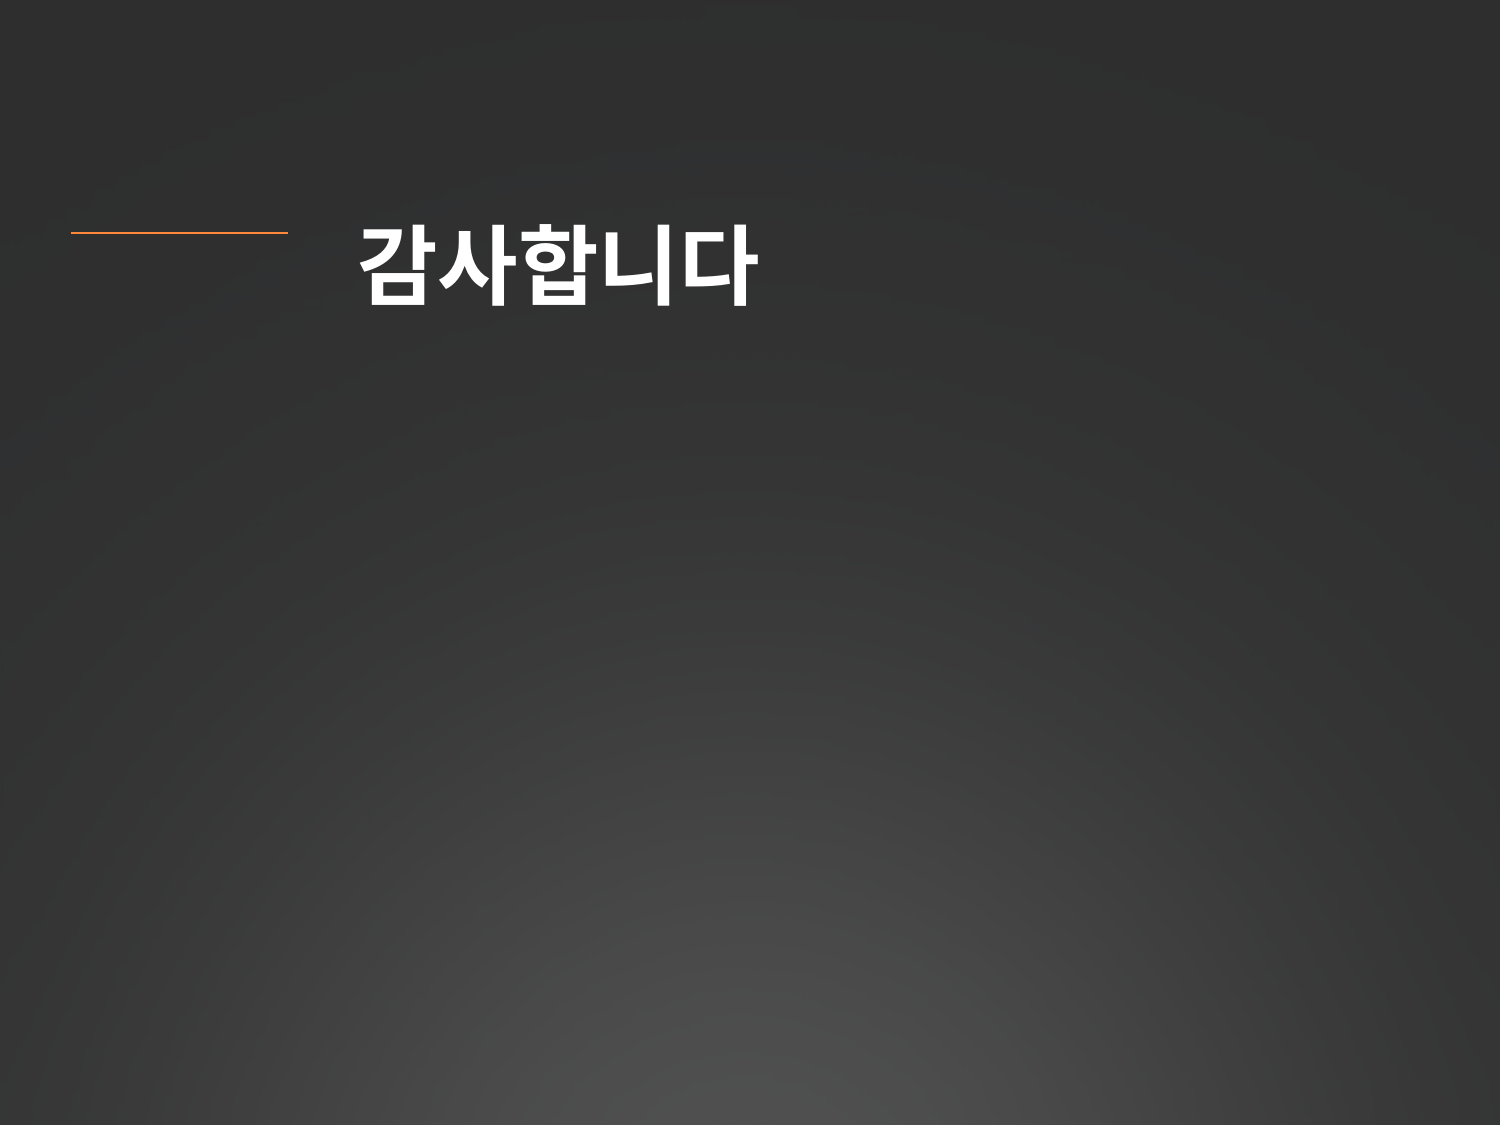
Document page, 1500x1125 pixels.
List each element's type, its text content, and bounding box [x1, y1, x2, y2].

title 감사합니다 [342, 203, 1435, 392]
